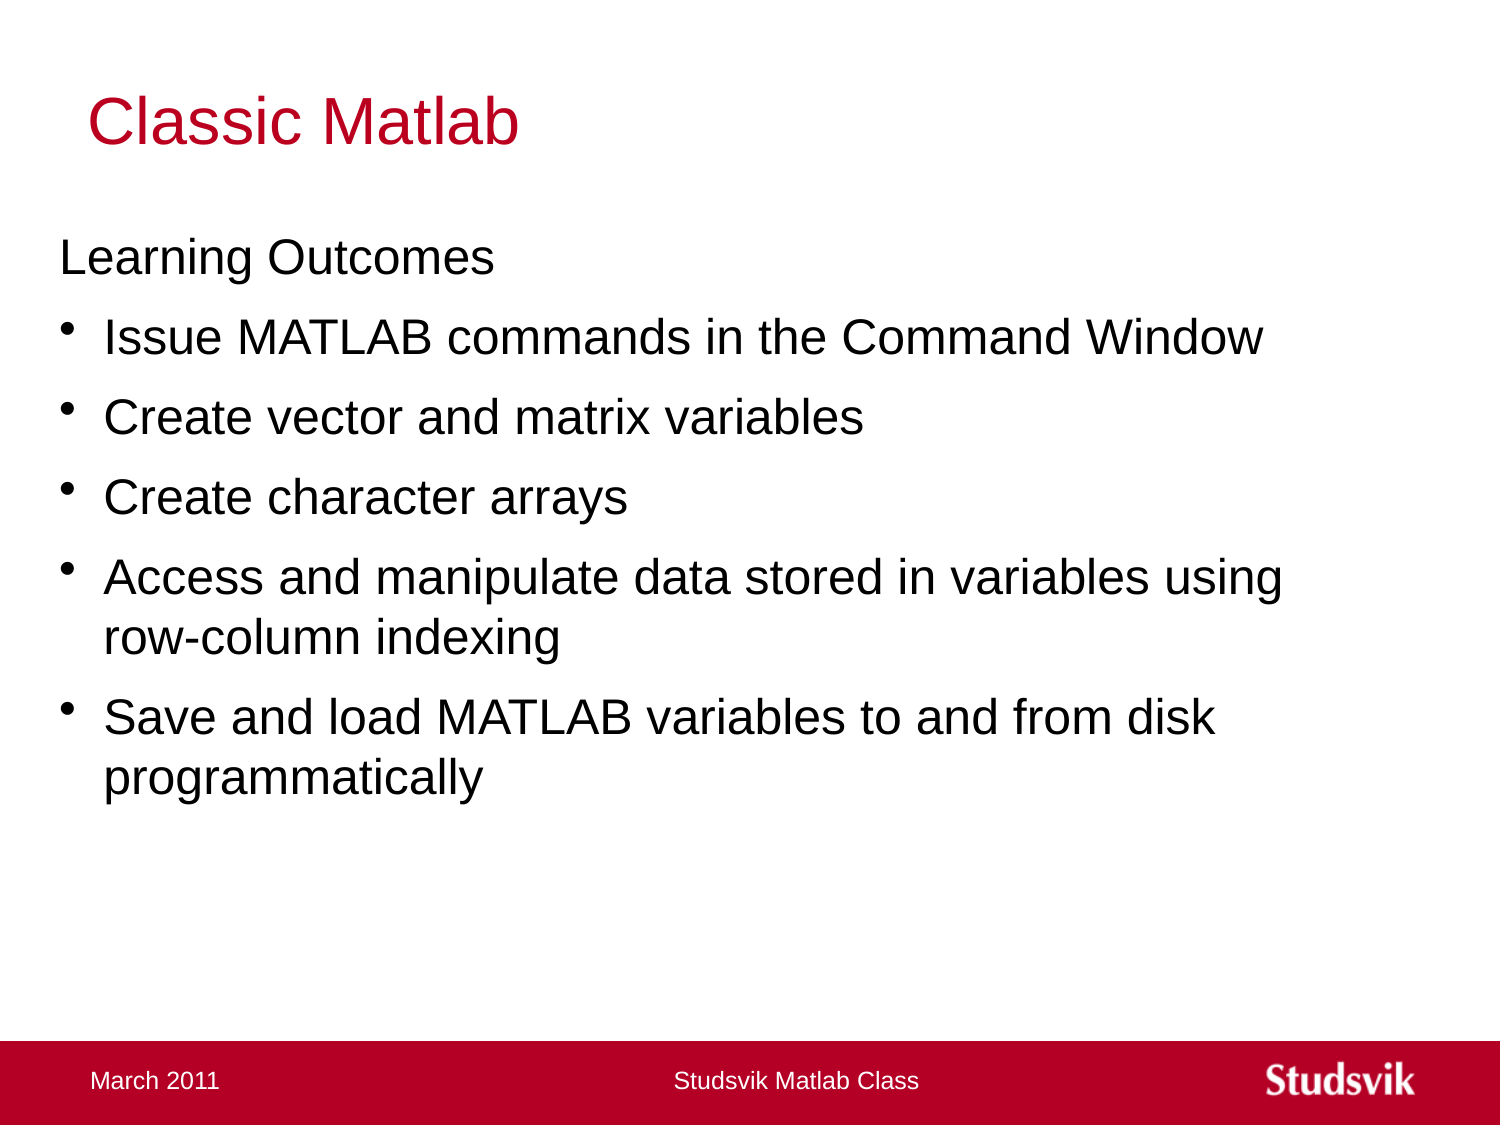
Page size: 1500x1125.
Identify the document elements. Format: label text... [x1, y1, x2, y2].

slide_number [75, 1049, 465, 1110]
title Classic Matlab [87, 78, 1412, 267]
footer Studsvik Matlab Class [559, 1049, 1035, 1110]
picture [0, 1041, 1500, 1125]
list Learning Outcomes Issue MATLAB commands in the Command Window Create vector and matrix variables Create character arrays Access and manipulate data stored in variables using row-column indexing Save and load MATLAB variables to and from disk programmatically [58, 224, 1383, 941]
